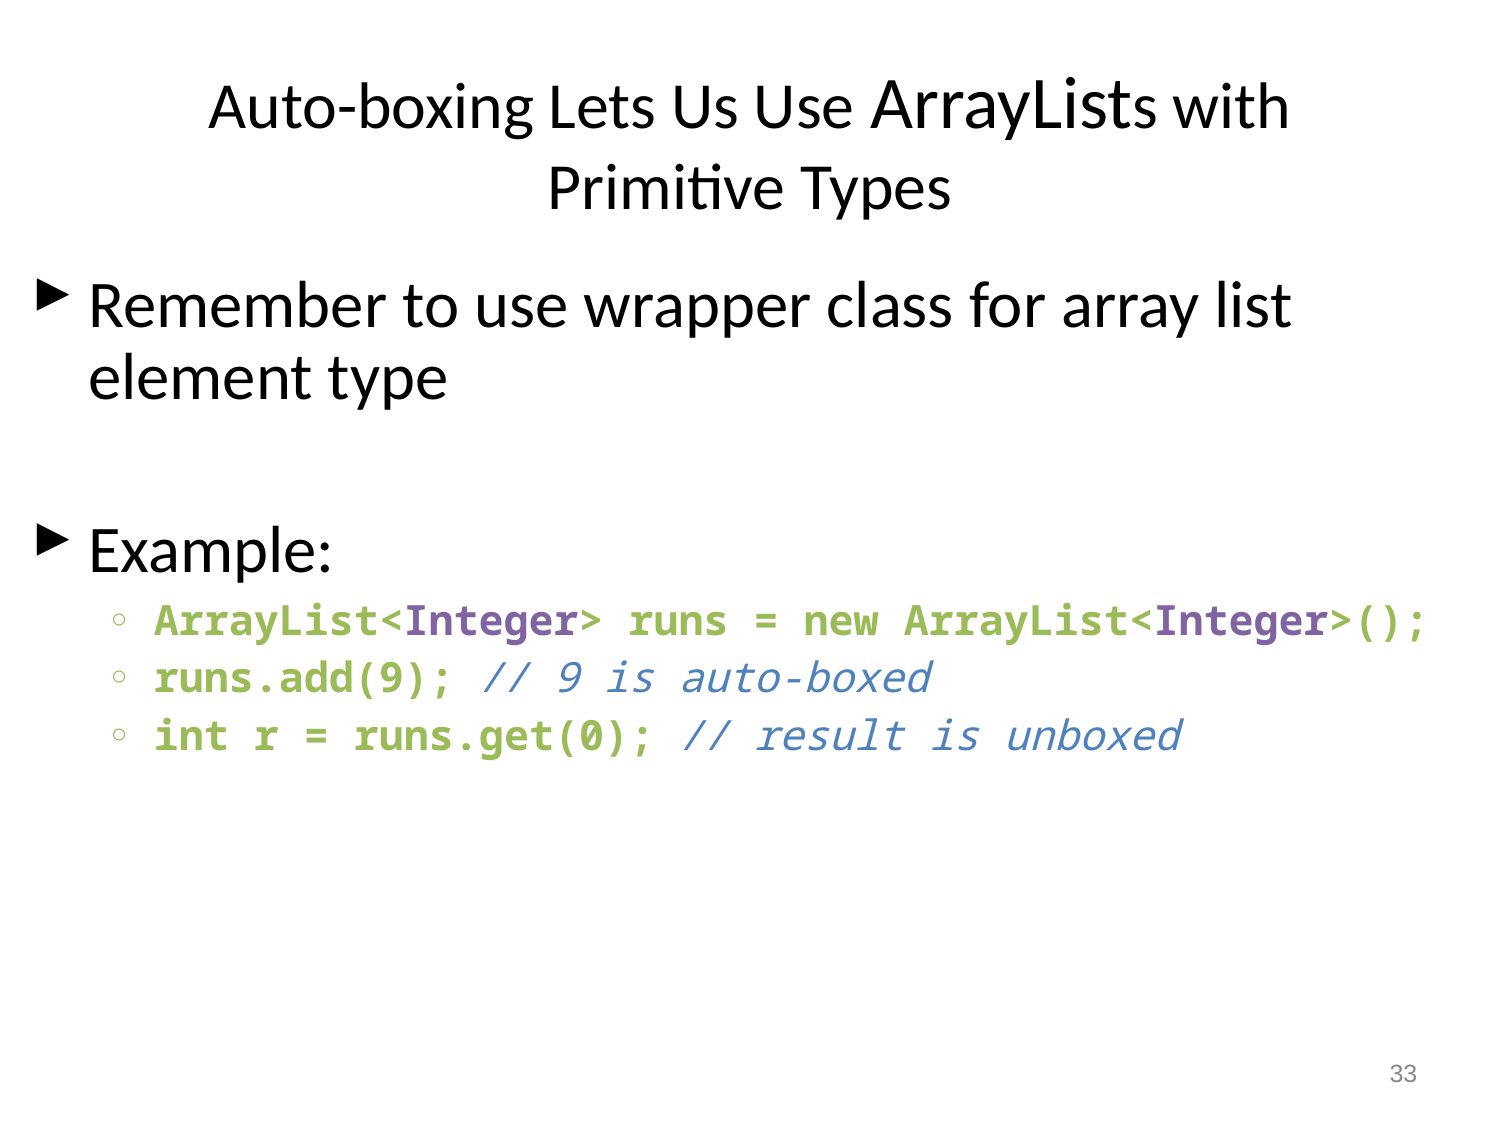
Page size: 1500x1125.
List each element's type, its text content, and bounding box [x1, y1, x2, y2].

title Auto-boxing Lets Us Use ArrayLists with Primitive Types [74, 44, 1426, 234]
list Remember to use wrapper class for array list element type Example: ArrayList<Integer> runs = new ArrayList<Integer>(); runs.add(9); // 9 is auto-boxed int r = runs.get(0); // result is unboxed [23, 261, 1484, 1006]
slide_number 33 [1074, 1050, 1426, 1095]
